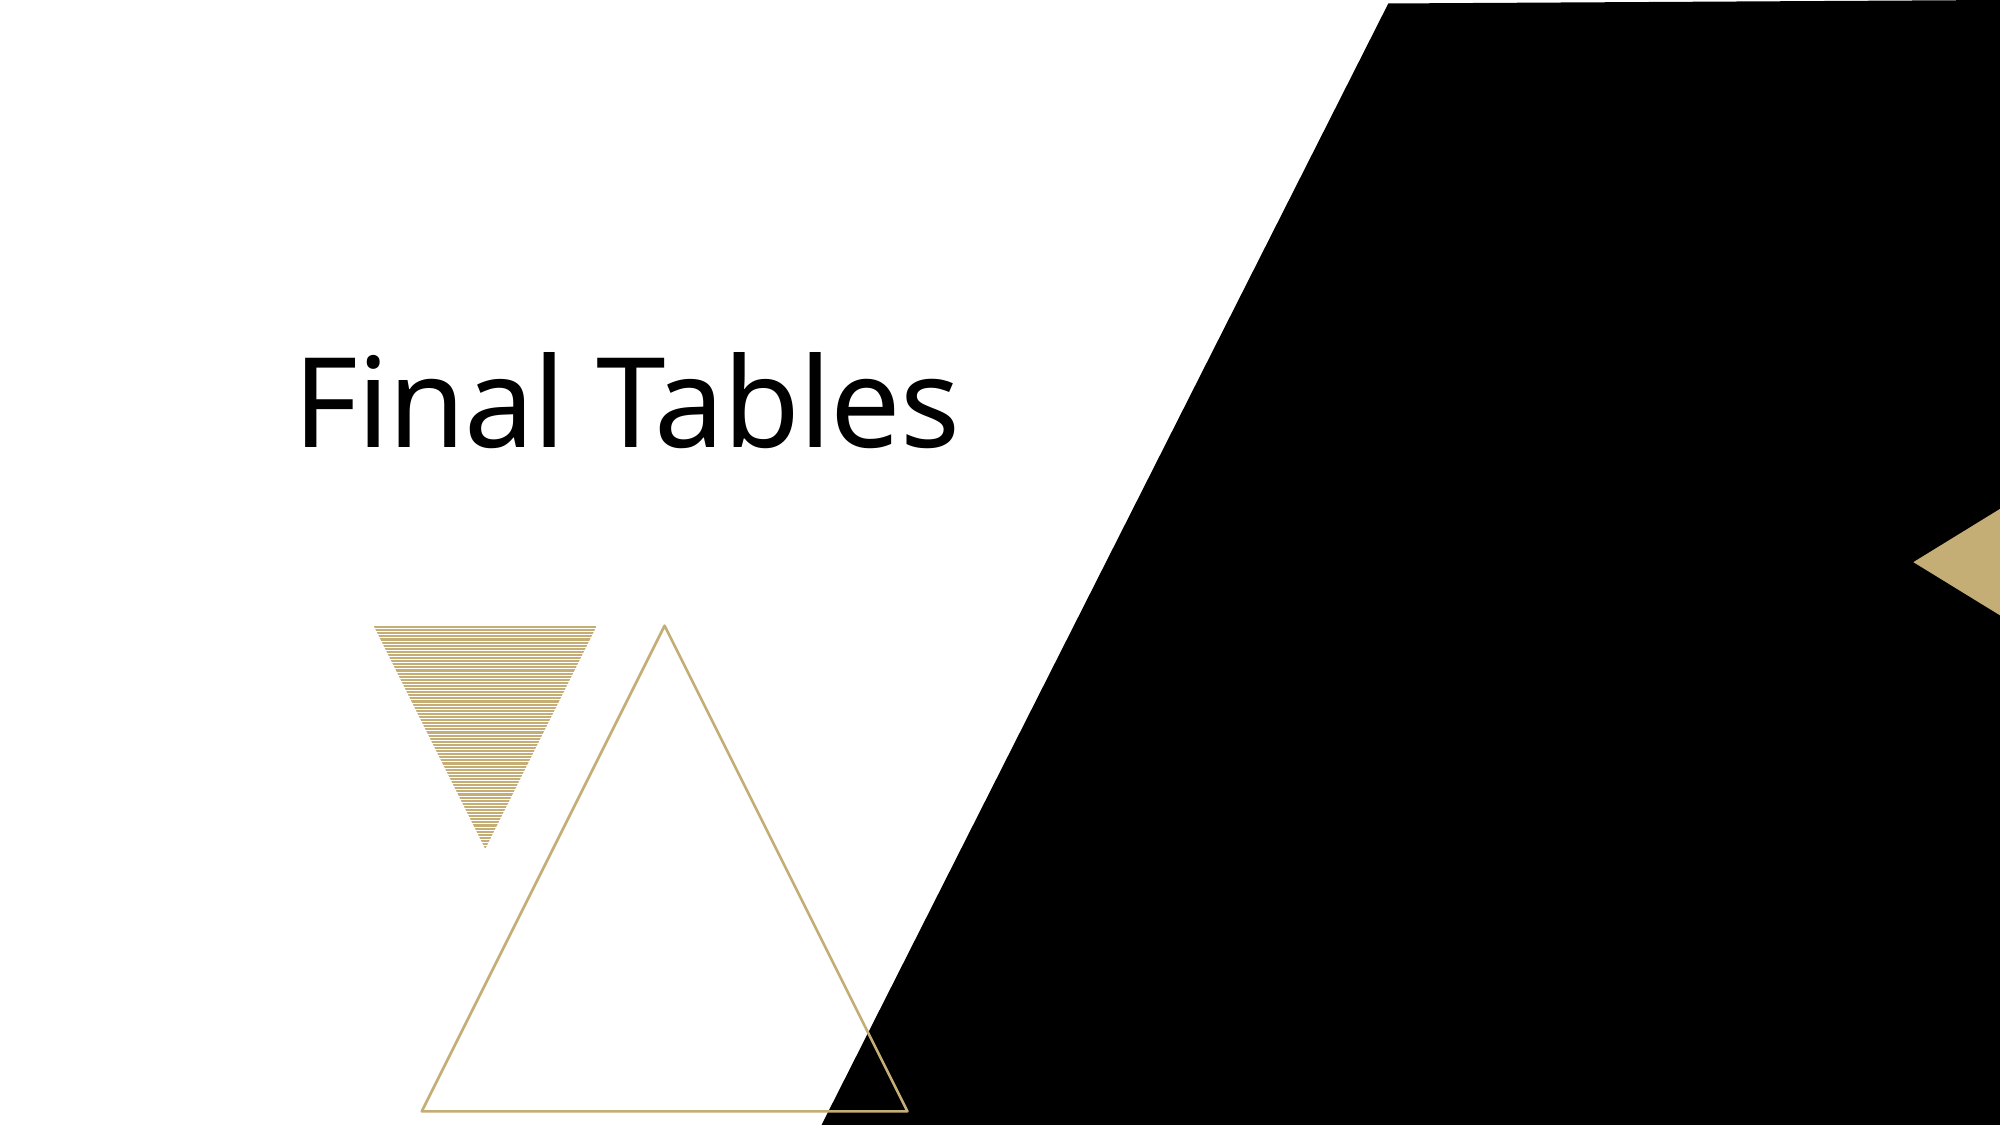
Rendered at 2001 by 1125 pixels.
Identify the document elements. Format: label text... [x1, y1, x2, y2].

text_box Final Tables [109, 311, 1145, 482]
